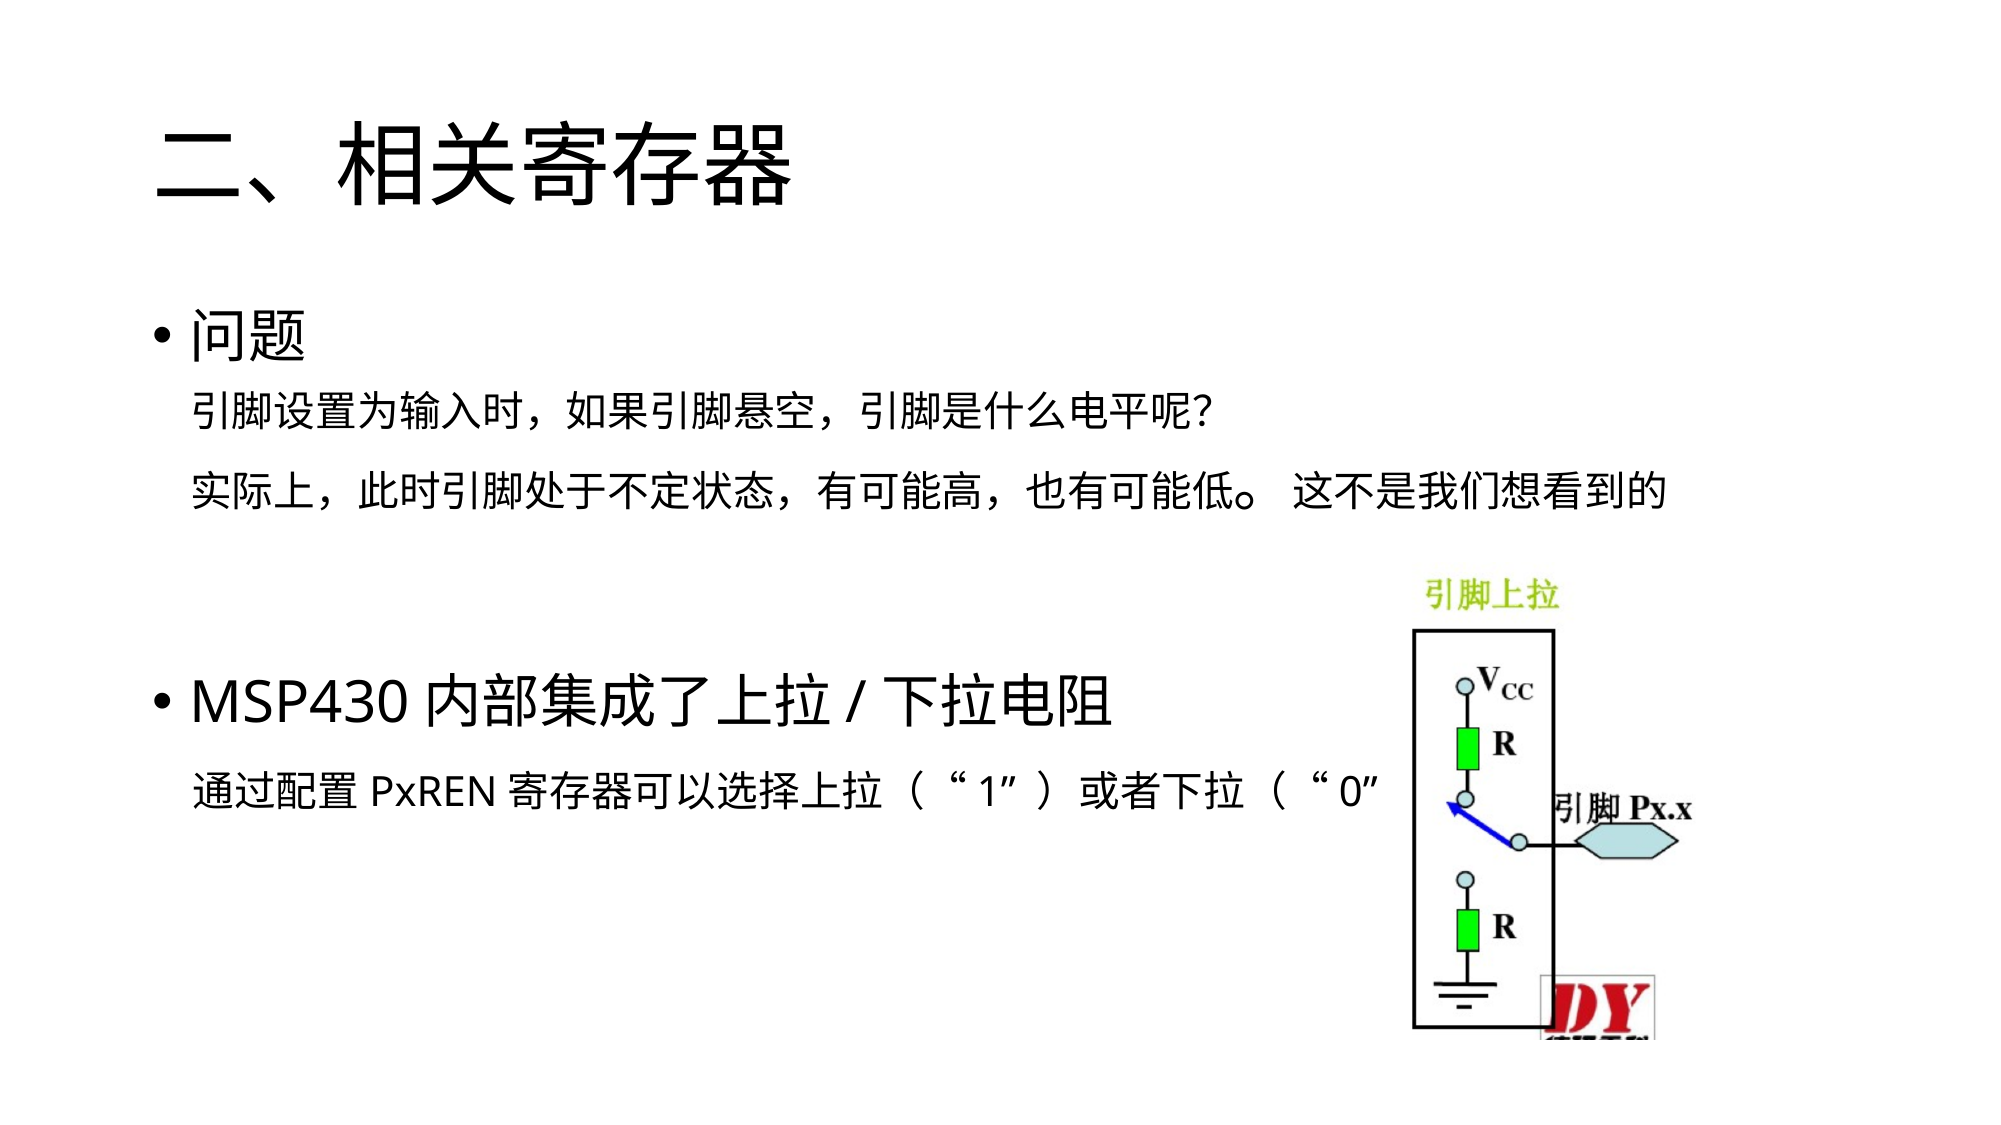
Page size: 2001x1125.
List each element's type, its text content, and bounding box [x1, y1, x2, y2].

picture [1397, 562, 1702, 1040]
list 问题 引脚设置为输入时，如果引脚悬空，引脚是什么电平呢？ 实际上，此时引脚处于不定状态，有可能高，也有可能低。这不是我们想看到的 MSP430内部集成了上拉/下拉电阻 通过配置PxREN寄存器可以选择上拉（“1” ）或者下拉（“0” ） [137, 299, 1863, 1014]
title 二、相关寄存器 [137, 59, 1863, 278]
